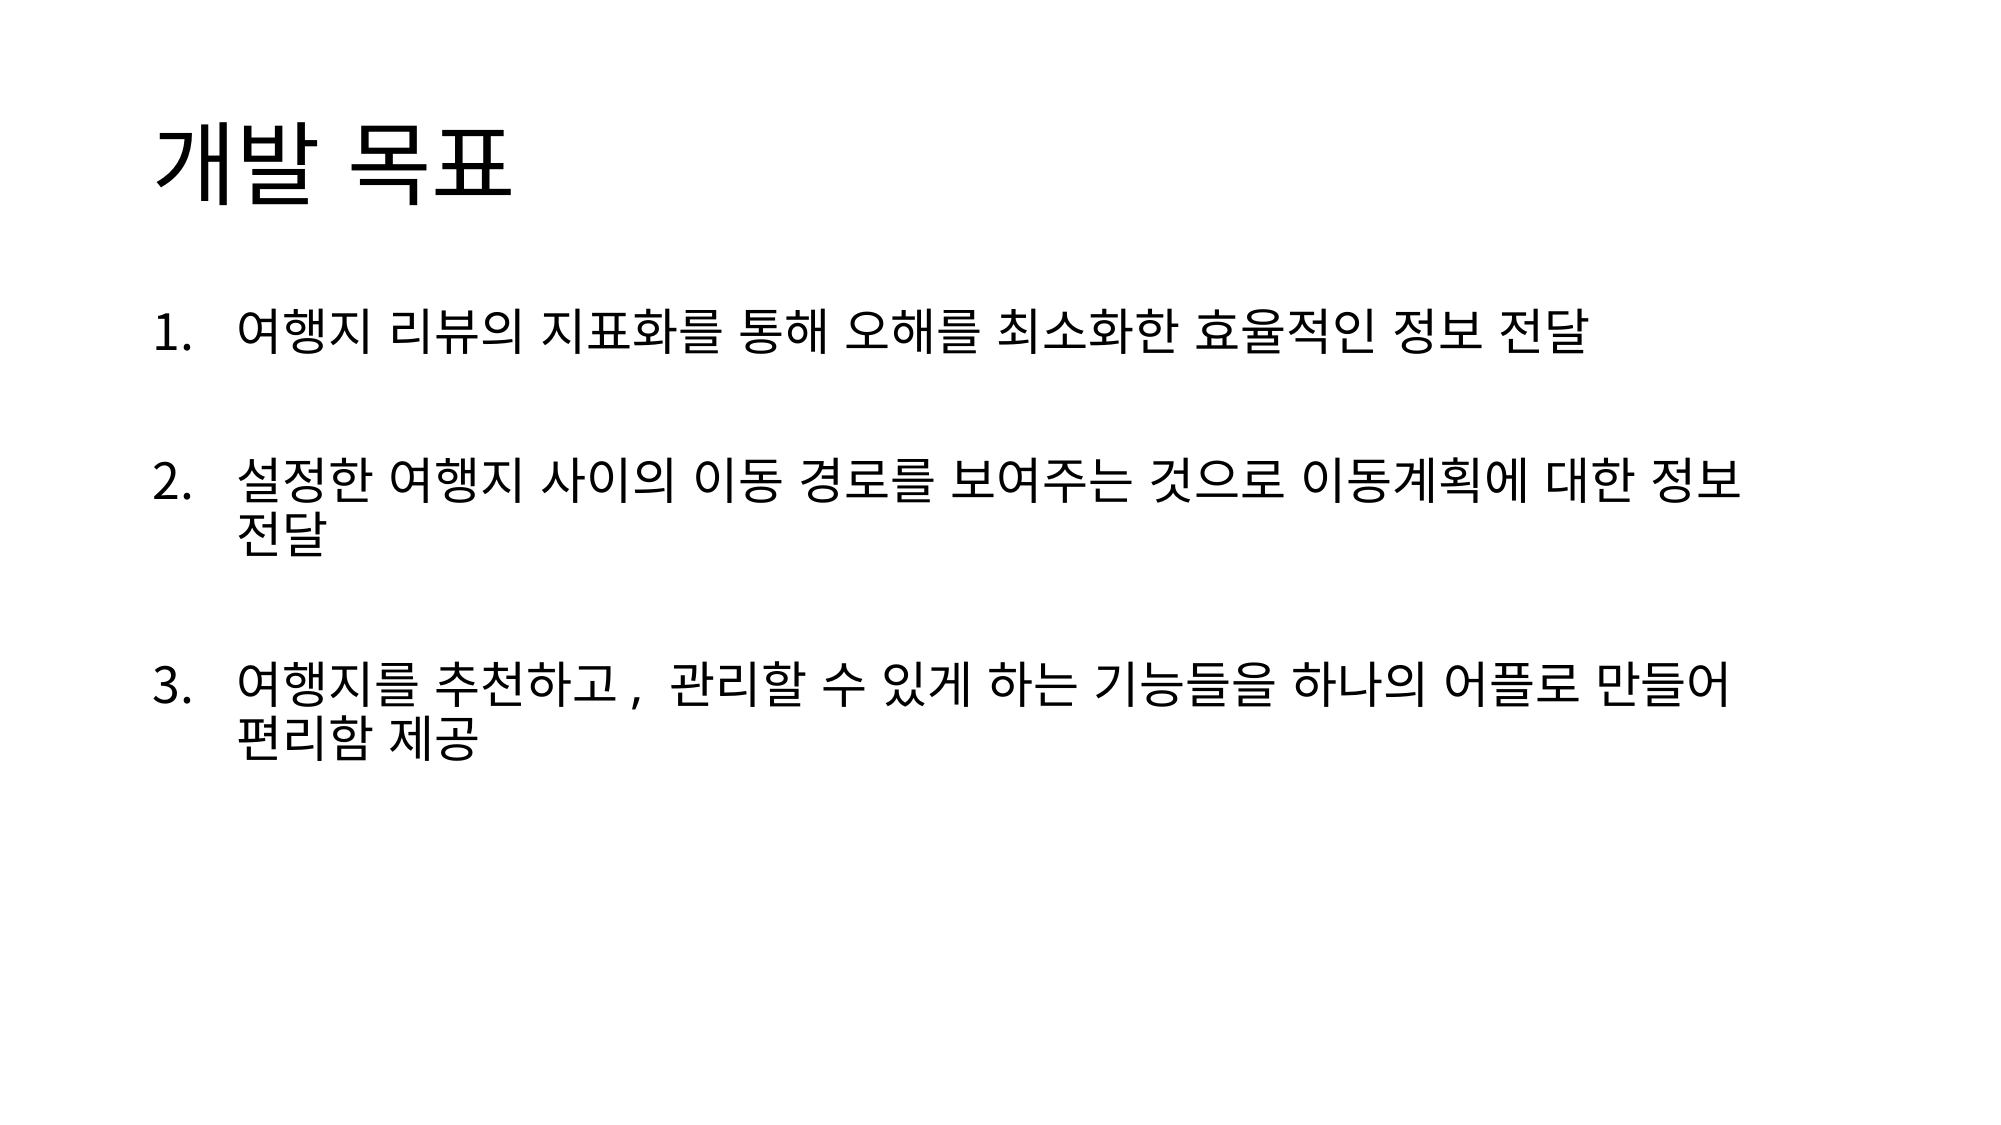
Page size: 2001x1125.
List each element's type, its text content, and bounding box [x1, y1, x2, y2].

title 개발 목표 [137, 59, 1863, 278]
list 여행지 리뷰의 지표화를 통해 오해를 최소화한 효율적인 정보 전달 설정한 여행지 사이의 이동 경로를 보여주는 것으로 이동계획에 대한 정보 전달 여행지를 추천하고, 관리할 수 있게 하는 기능들을 하나의 어플로 만들어 편리함 제공 [137, 299, 1863, 1014]
